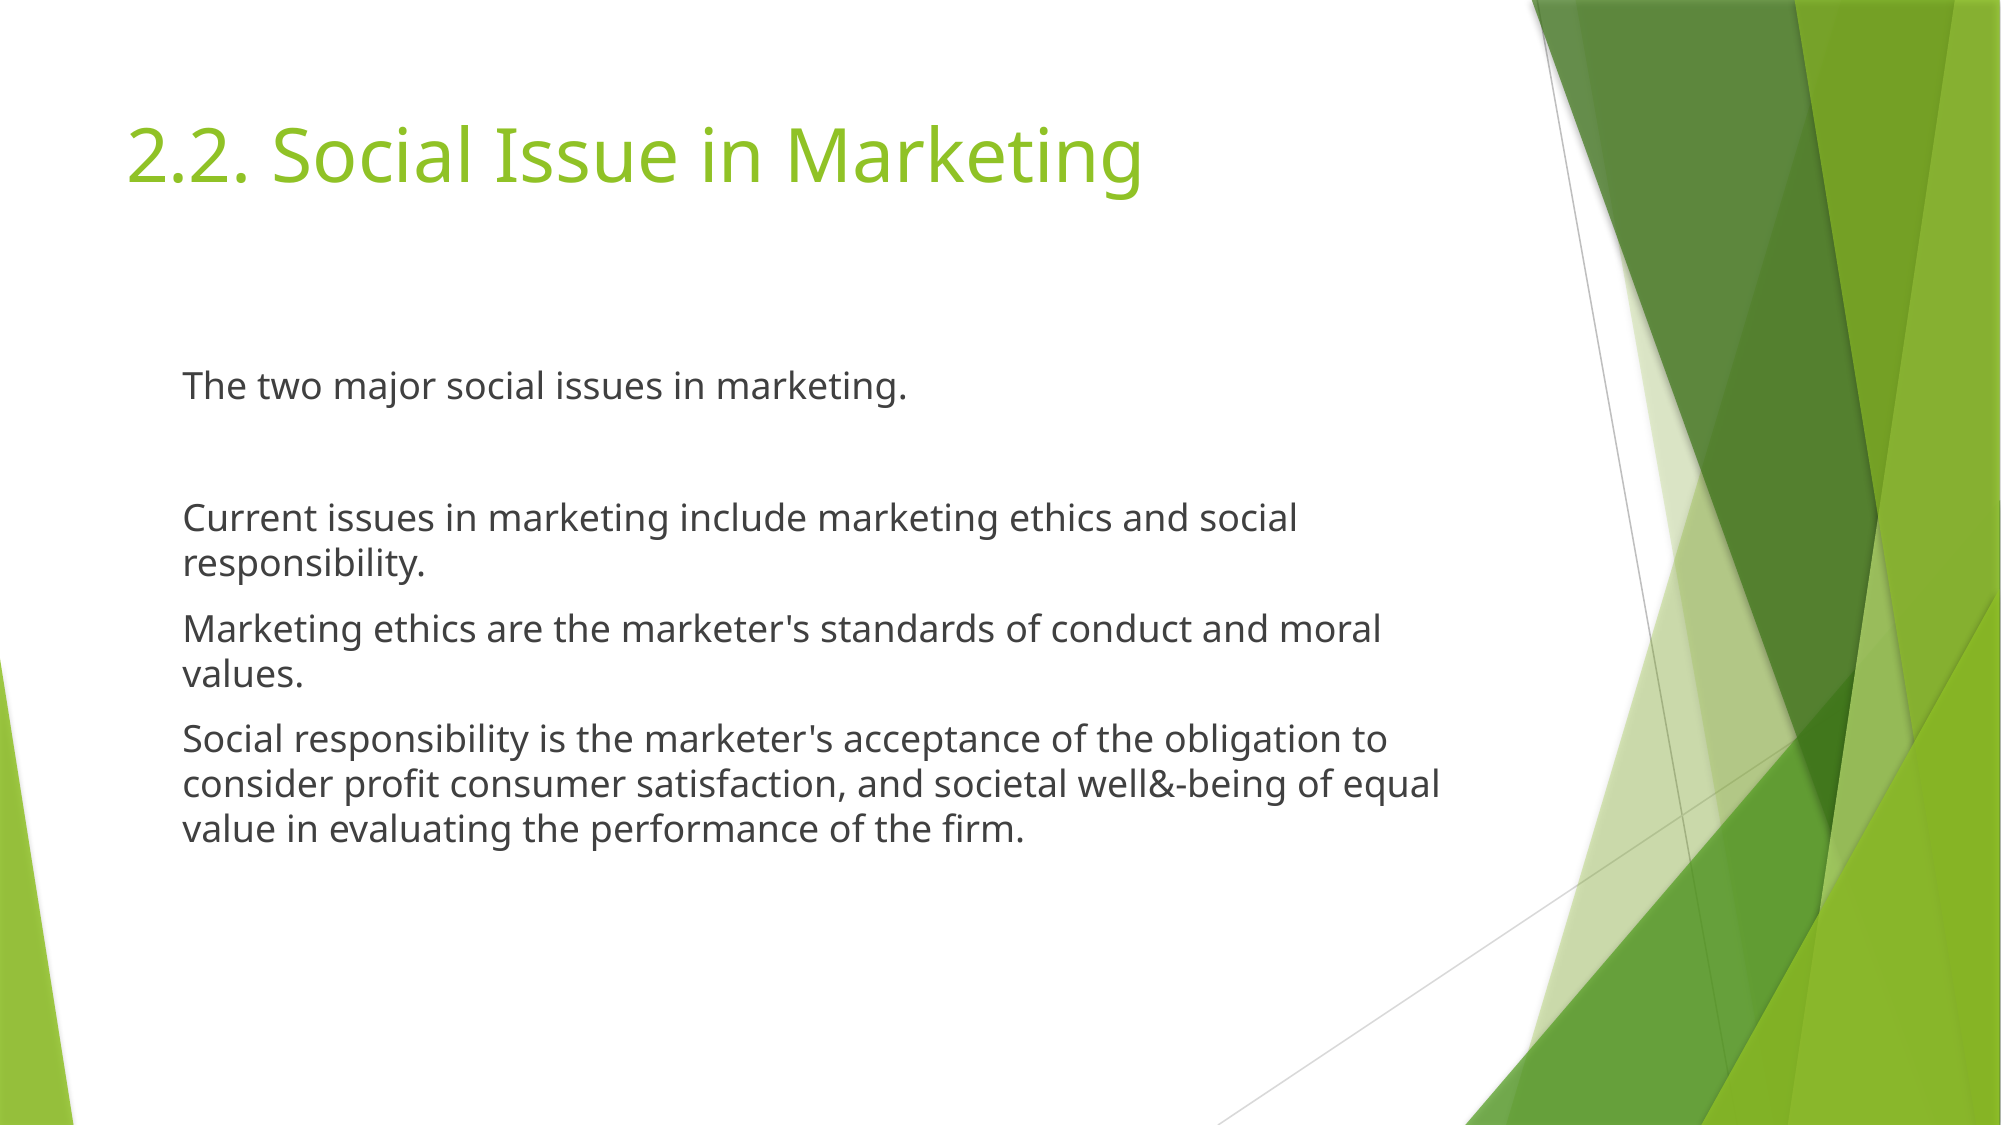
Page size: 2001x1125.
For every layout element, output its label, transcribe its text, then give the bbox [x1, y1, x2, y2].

list The two major social issues in marketing. Current issues in marketing include marketing ethics and social responsibility. Marketing ethics are the marketer's standards of conduct and moral values. Social responsibility is the marketer's acceptance of the obligation to consider profit consumer satisfaction, and societal well&-being of equal value in evaluating the performance of the firm. [111, 354, 1522, 992]
title 2.2. Social Issue in Marketing [111, 99, 1522, 317]
